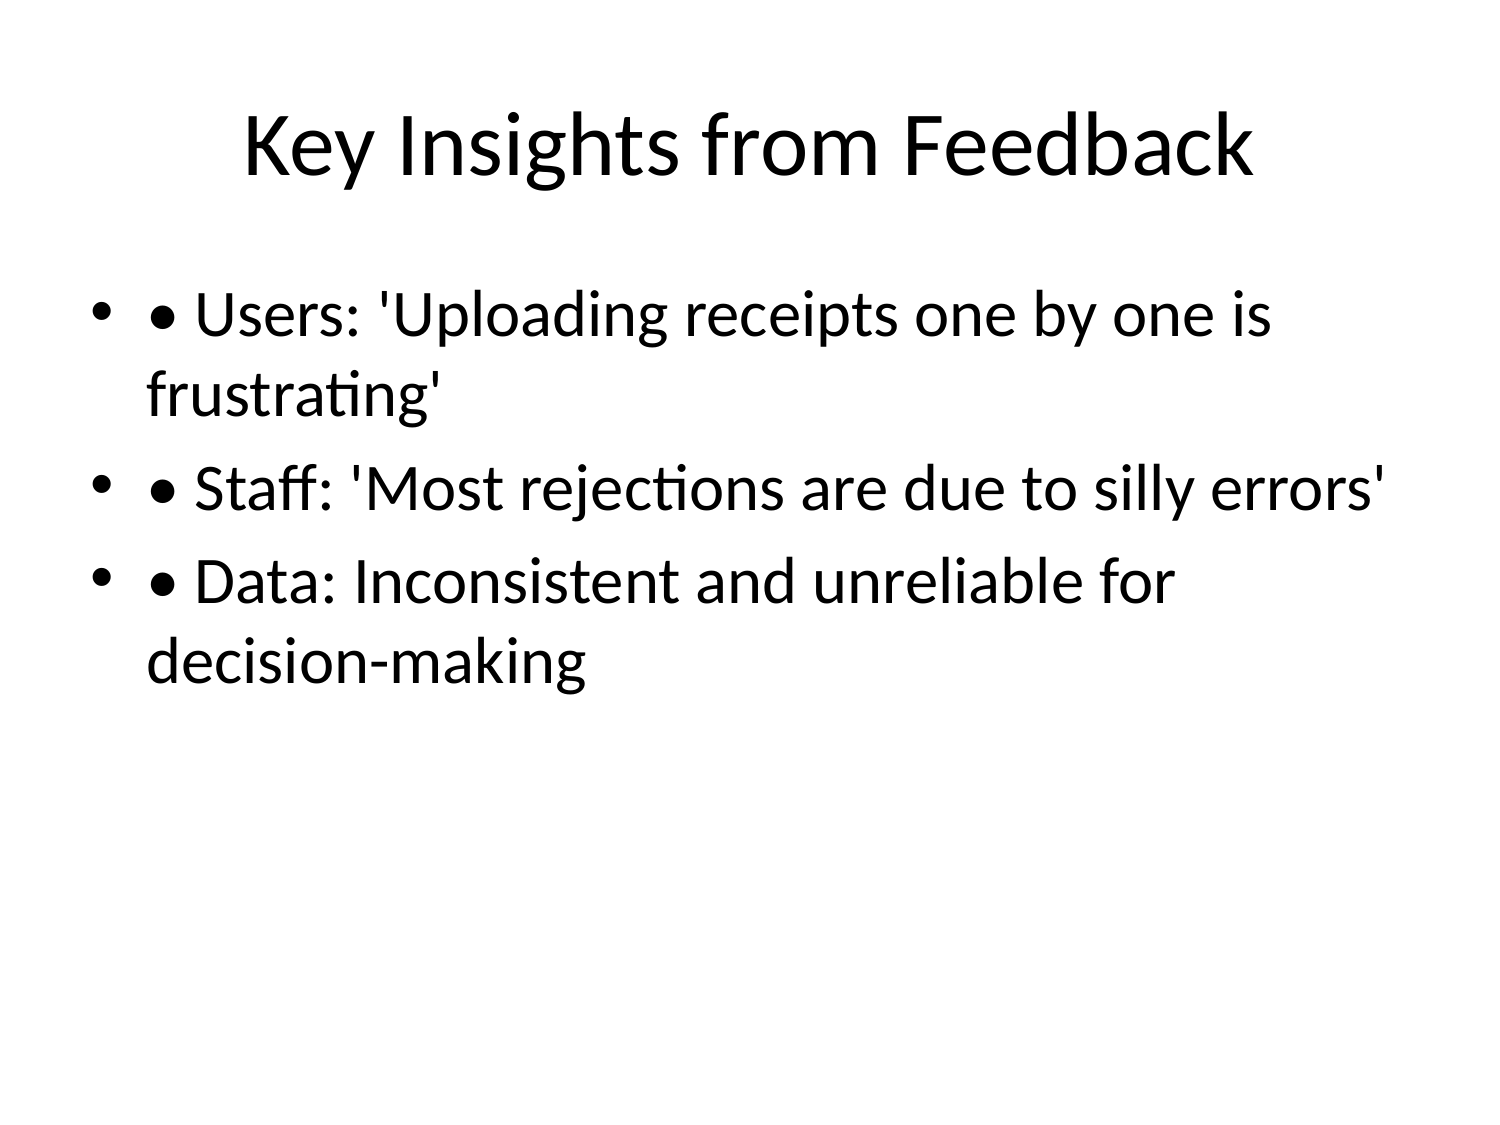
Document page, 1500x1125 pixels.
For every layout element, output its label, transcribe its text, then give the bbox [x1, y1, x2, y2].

title Key Insights from Feedback [75, 45, 1425, 233]
list • Users: 'Uploading receipts one by one is frustrating' • Staff: 'Most rejections are due to silly errors' • Data: Inconsistent and unreliable for decision-making [75, 262, 1425, 1005]
